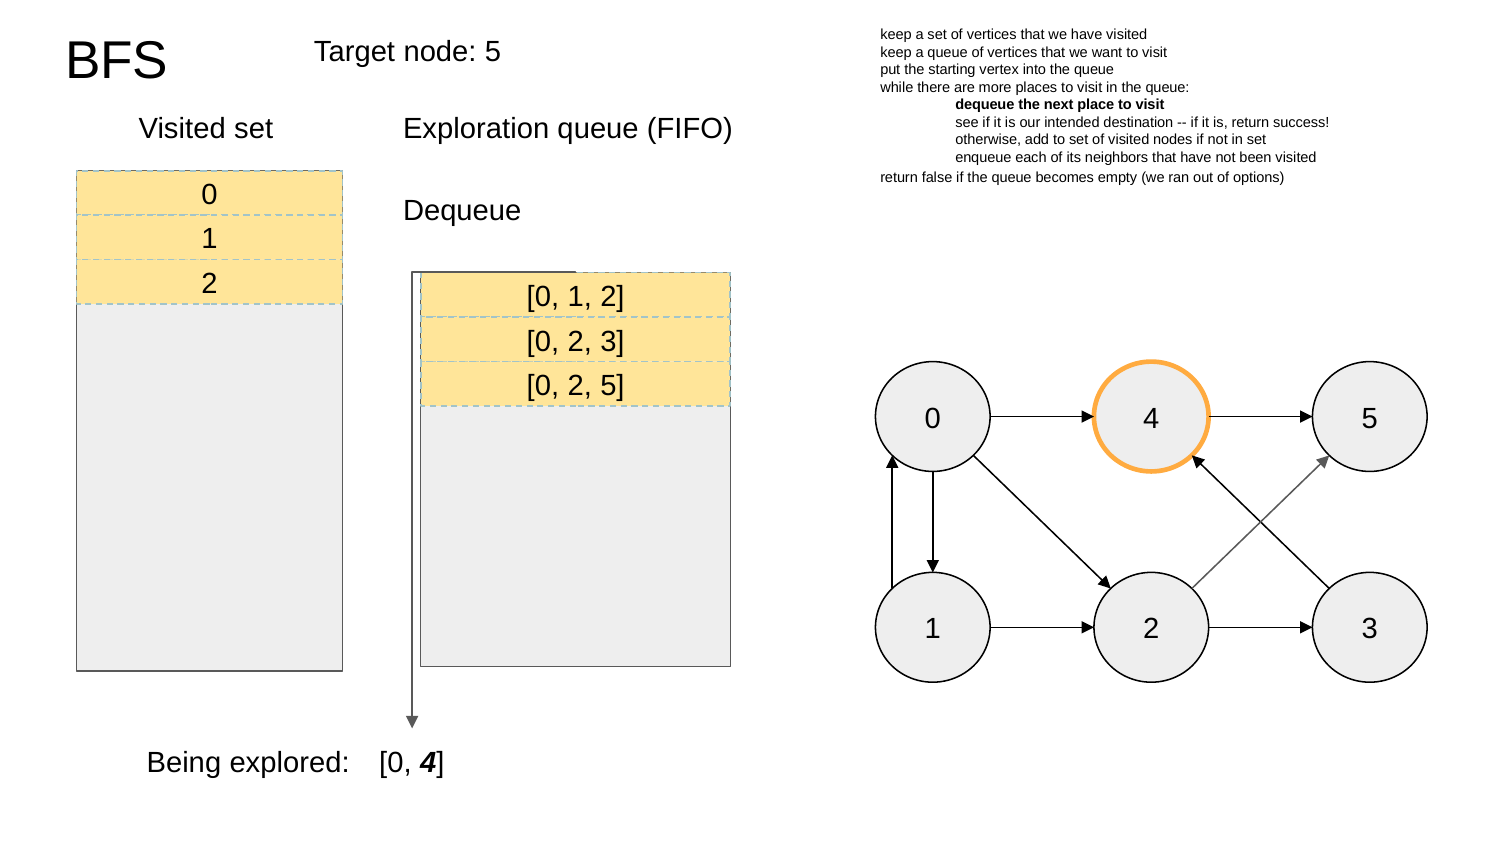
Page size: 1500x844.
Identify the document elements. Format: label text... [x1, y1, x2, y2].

text_box keep a set of vertices that we have visited keep a queue of vertices that we want to visit put the starting vertex into the queue while there are more places to visit in the queue: dequeue the next place to visit see if it is our intended destination -- if it is, return success! otherwise, add to set of visited nodes if not in set enqueue each of its neighbors that have not been visited return false if the queue becomes empty (we ran out of options) [865, 10, 1400, 200]
text_box Target node: 5 [299, 17, 526, 83]
title BFS [50, 10, 317, 104]
text_box Dequeue [388, 176, 552, 242]
text_box 1 [76, 215, 343, 259]
text_box [76, 304, 343, 671]
text_box Exploration queue (FIFO) [388, 94, 764, 159]
text_box [420, 273, 731, 667]
text_box [0, 1, 2] [421, 272, 731, 317]
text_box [265, 418, 722, 583]
text_box 2 [76, 259, 343, 304]
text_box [875, 361, 1428, 683]
text_box [0, 2, 3] [421, 317, 731, 361]
text_box [0, 2, 5] [421, 361, 731, 406]
text_box Being explored: [131, 728, 364, 794]
text_box 0 [76, 170, 343, 215]
text_box [0, 4] [364, 728, 461, 794]
text_box Visited set [123, 94, 296, 159]
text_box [1191, 455, 1330, 589]
